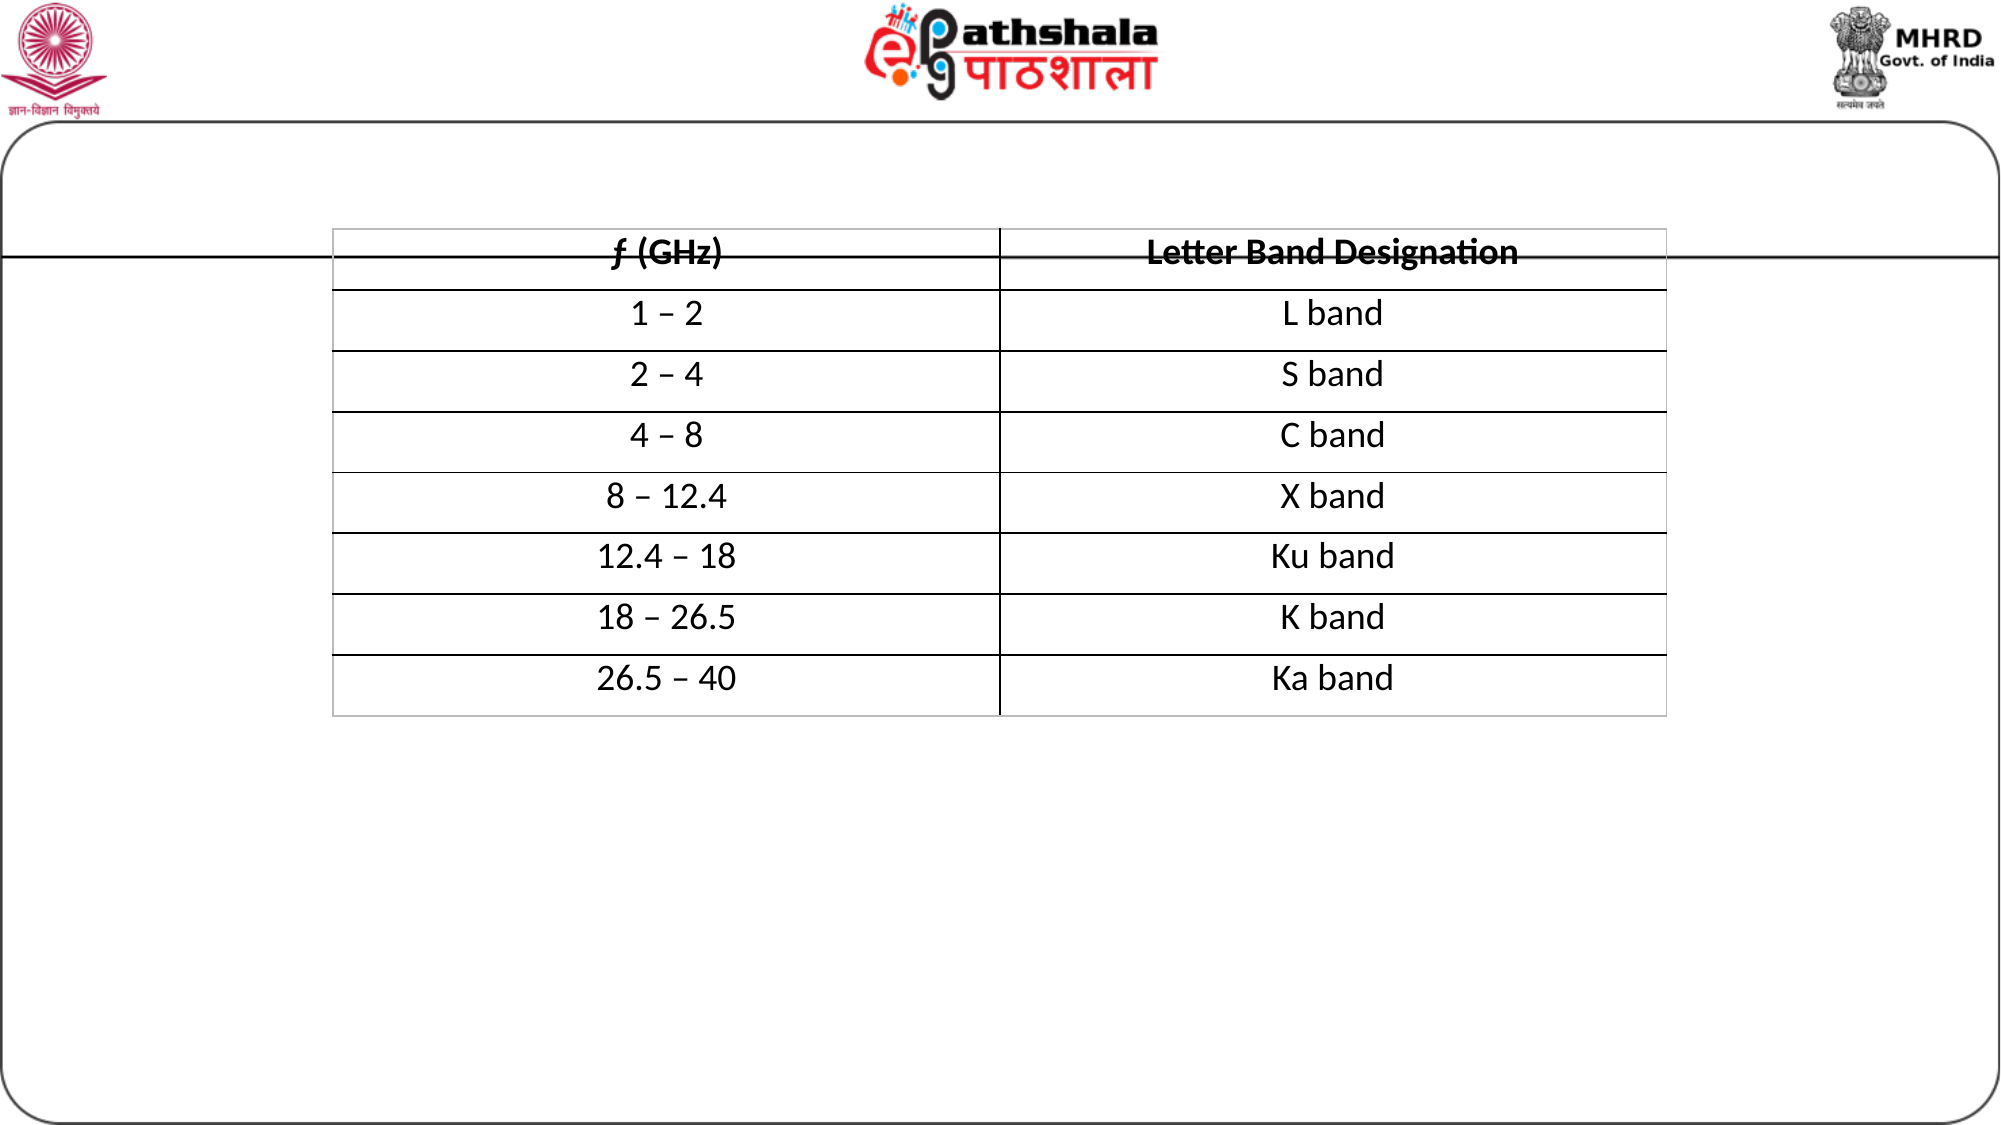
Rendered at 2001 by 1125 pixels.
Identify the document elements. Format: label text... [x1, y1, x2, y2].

table_cell 12.4 – 18 [334, 534, 999, 593]
table_header ƒ (GHz) [334, 230, 999, 289]
table_cell Ka band [1001, 656, 1666, 715]
table_cell 8 – 12.4 [334, 473, 999, 532]
table_header Letter Band Designation [1001, 230, 1666, 289]
table_cell 18 – 26.5 [334, 595, 999, 654]
table_cell K band [1001, 595, 1666, 654]
table_cell L band [1001, 291, 1666, 350]
picture [0, 0, 2001, 1125]
table_cell Ku band [1001, 534, 1666, 593]
table_cell S band [1001, 352, 1666, 411]
table_cell 1 – 2 [334, 291, 999, 350]
table_cell 26.5 – 40 [334, 656, 999, 715]
table_cell 4 – 8 [334, 413, 999, 472]
table_cell C band [1001, 413, 1666, 472]
table_cell X band [1001, 473, 1666, 532]
table_cell 2 – 4 [334, 352, 999, 411]
